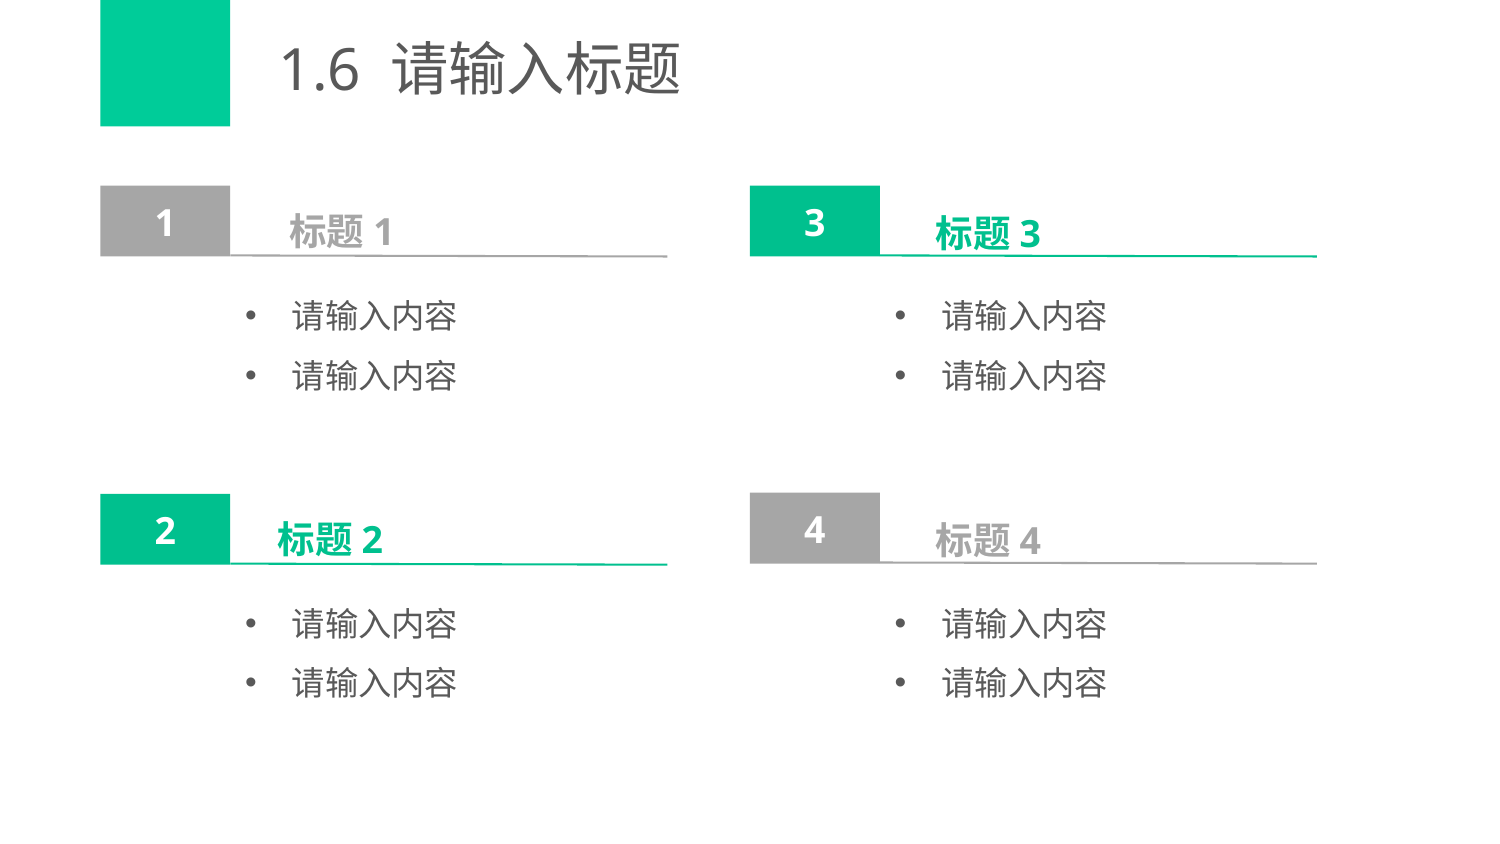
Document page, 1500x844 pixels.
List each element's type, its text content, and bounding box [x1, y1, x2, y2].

title 1.6 请输入标题 [263, 20, 1447, 115]
text_box 2 [98, 492, 232, 567]
text_box 标题4 [920, 487, 1056, 560]
text_box 4 [748, 491, 882, 566]
text_box 请输入内容 请输入内容 [230, 268, 585, 403]
text_box 标题1 [274, 177, 410, 253]
text_box 标题2 [262, 486, 398, 561]
text_box 请输入内容 请输入内容 [879, 268, 1235, 403]
text_box 1 [98, 183, 232, 258]
text_box 3 [748, 183, 882, 258]
text_box 标题3 [920, 180, 1056, 253]
text_box 请输入内容 请输入内容 [879, 575, 1235, 710]
text_box 请输入内容 请输入内容 [230, 575, 585, 710]
